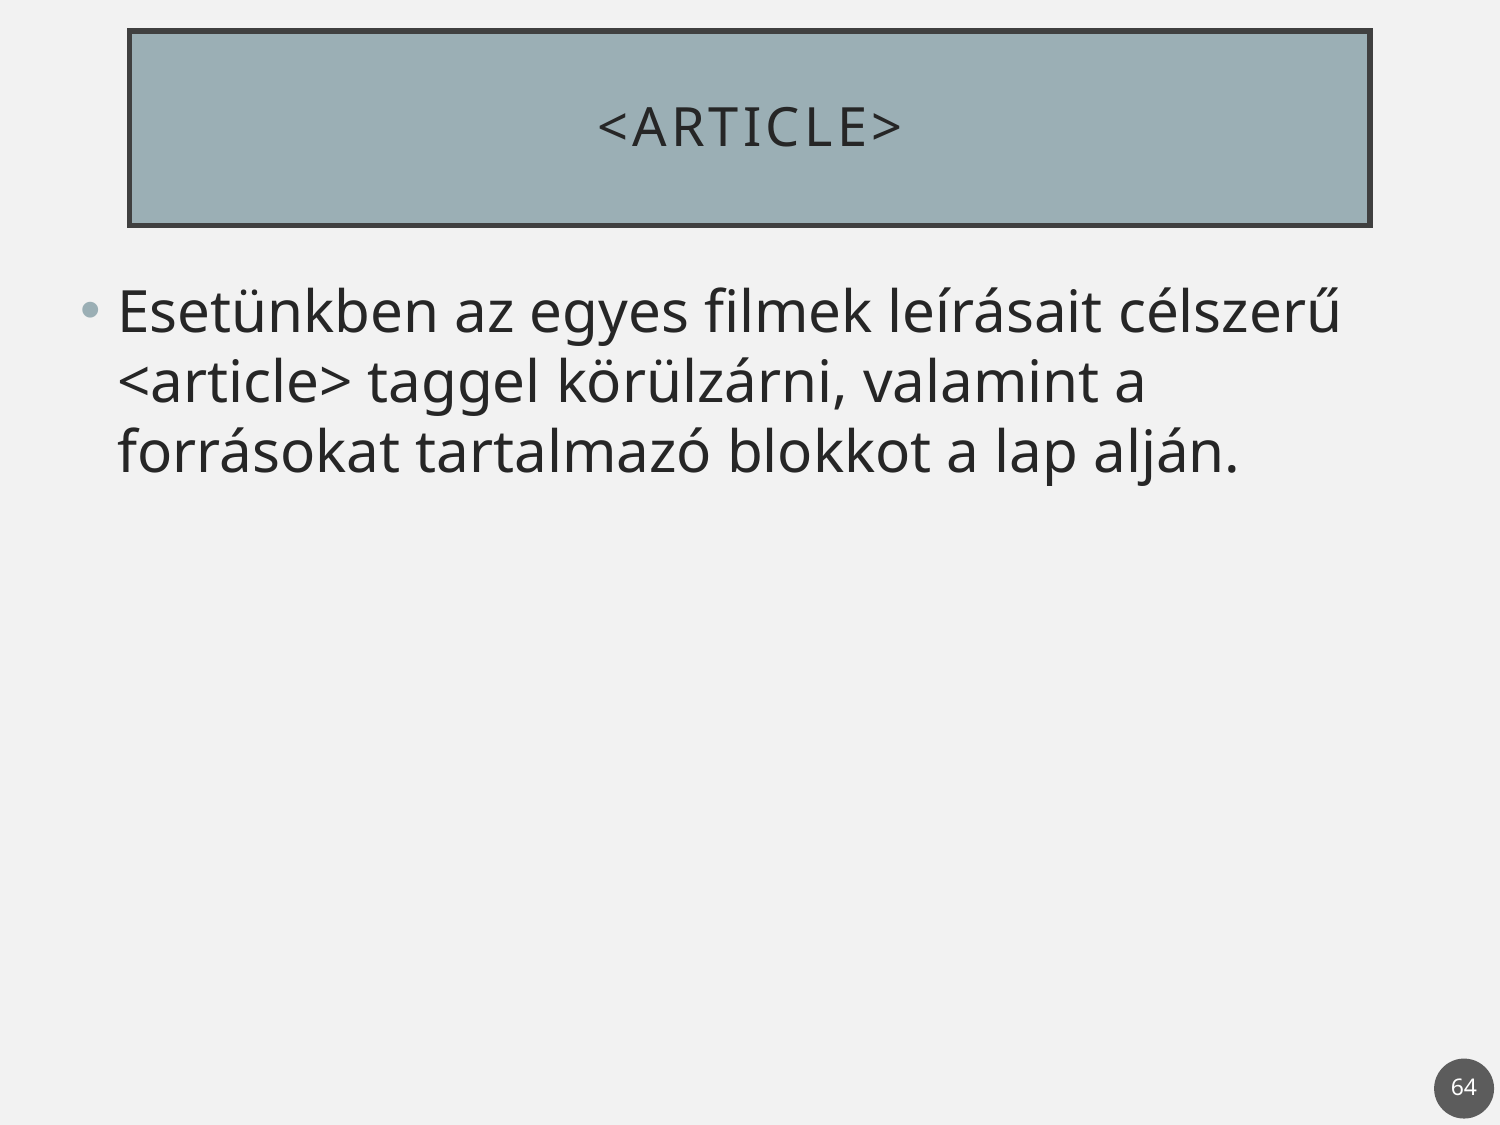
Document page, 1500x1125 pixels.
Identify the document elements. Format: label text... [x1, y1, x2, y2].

slide_number 64 [1434, 1058, 1495, 1119]
list Esetünkben az egyes filmek leírásait célszerű <article> taggel körülzárni, valamint a forrásokat tartalmazó blokkot a lap alján. [64, 267, 1436, 1047]
title <article> [127, 28, 1373, 228]
